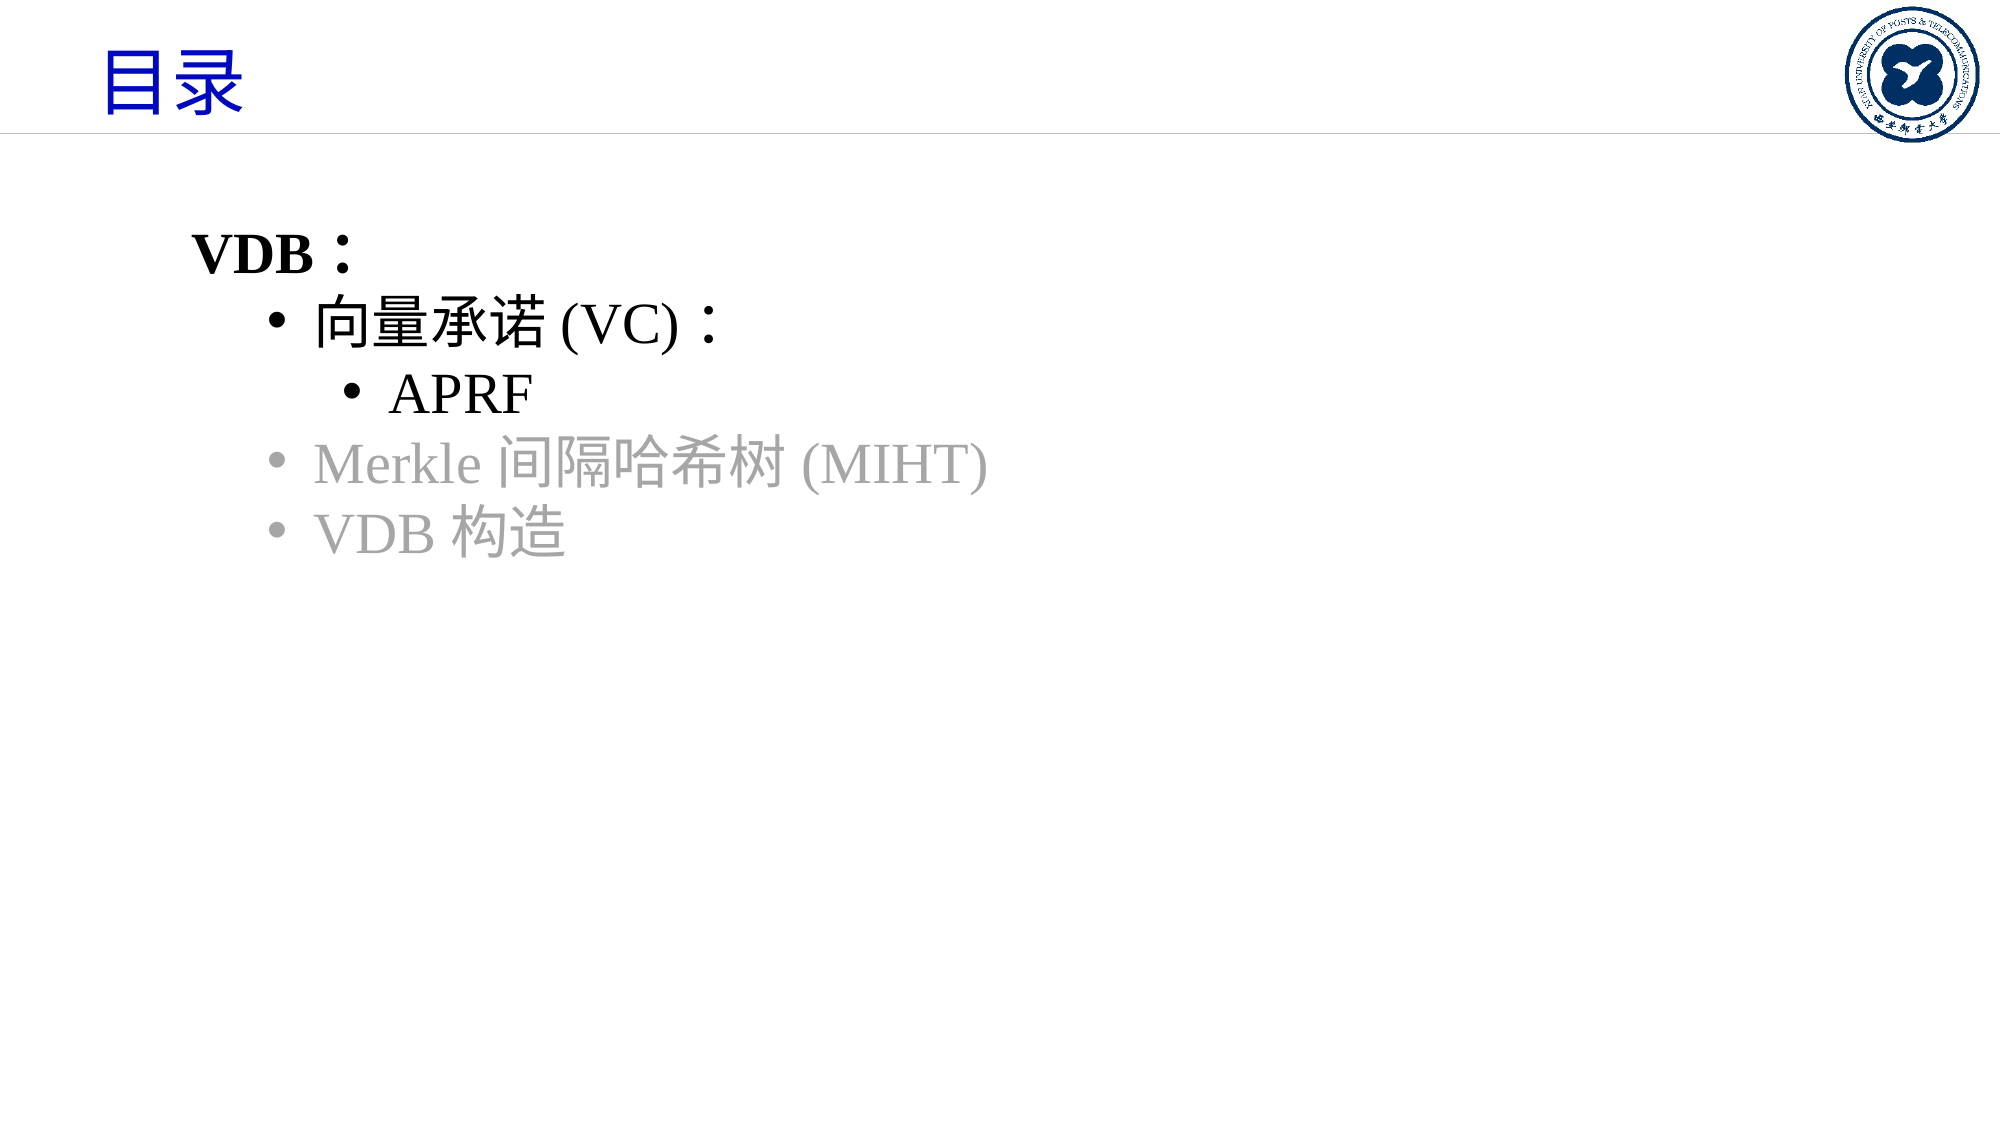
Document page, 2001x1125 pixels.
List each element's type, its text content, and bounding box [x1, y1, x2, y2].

picture [1840, 2, 1984, 147]
text_box VDB： 向量承诺(VC)： APRF Merkle间隔哈希树(MIHT) VDB构造 [177, 207, 2000, 643]
text_box 目录 [82, 27, 534, 132]
